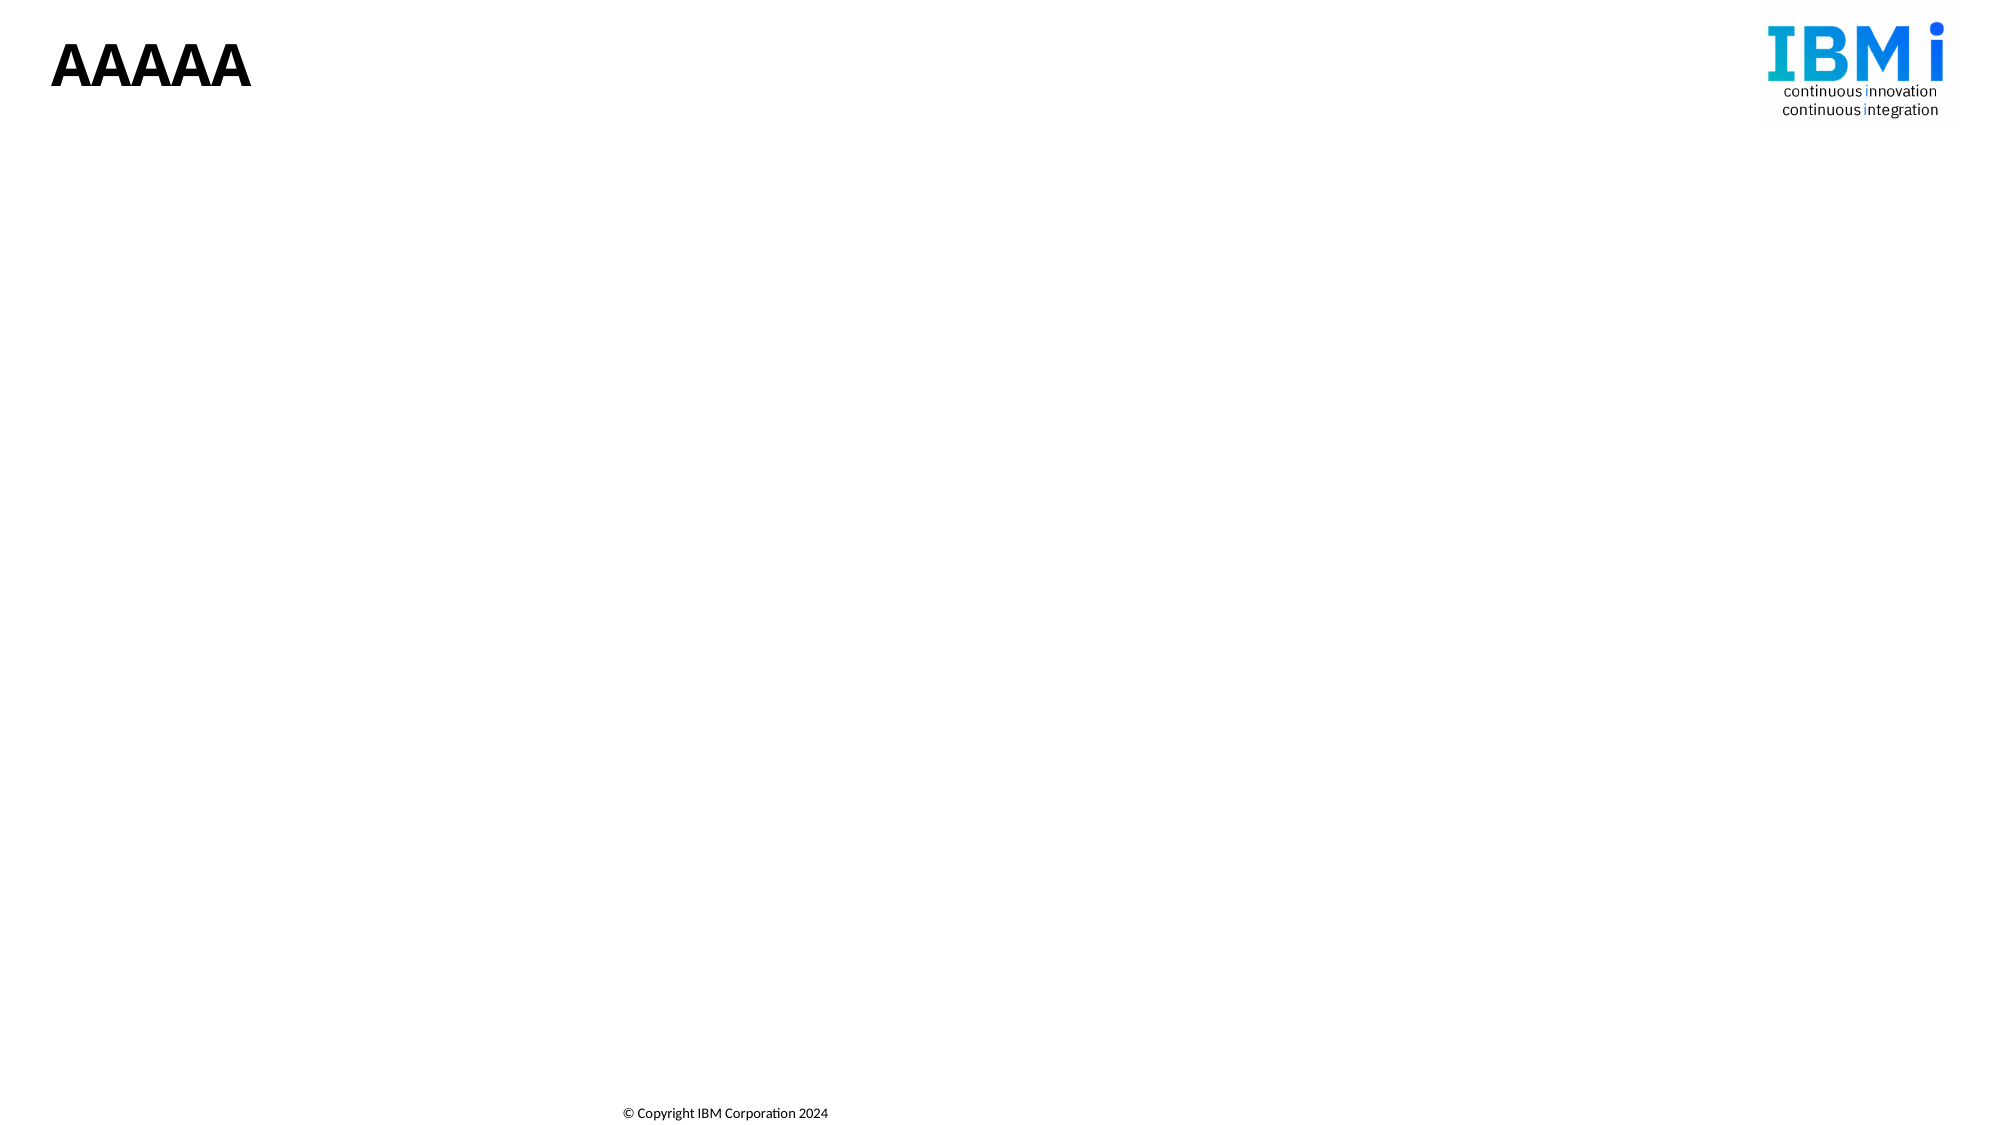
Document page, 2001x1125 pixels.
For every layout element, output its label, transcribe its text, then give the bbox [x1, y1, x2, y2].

title AAAAA [51, 36, 1721, 101]
picture [1761, 5, 1961, 124]
